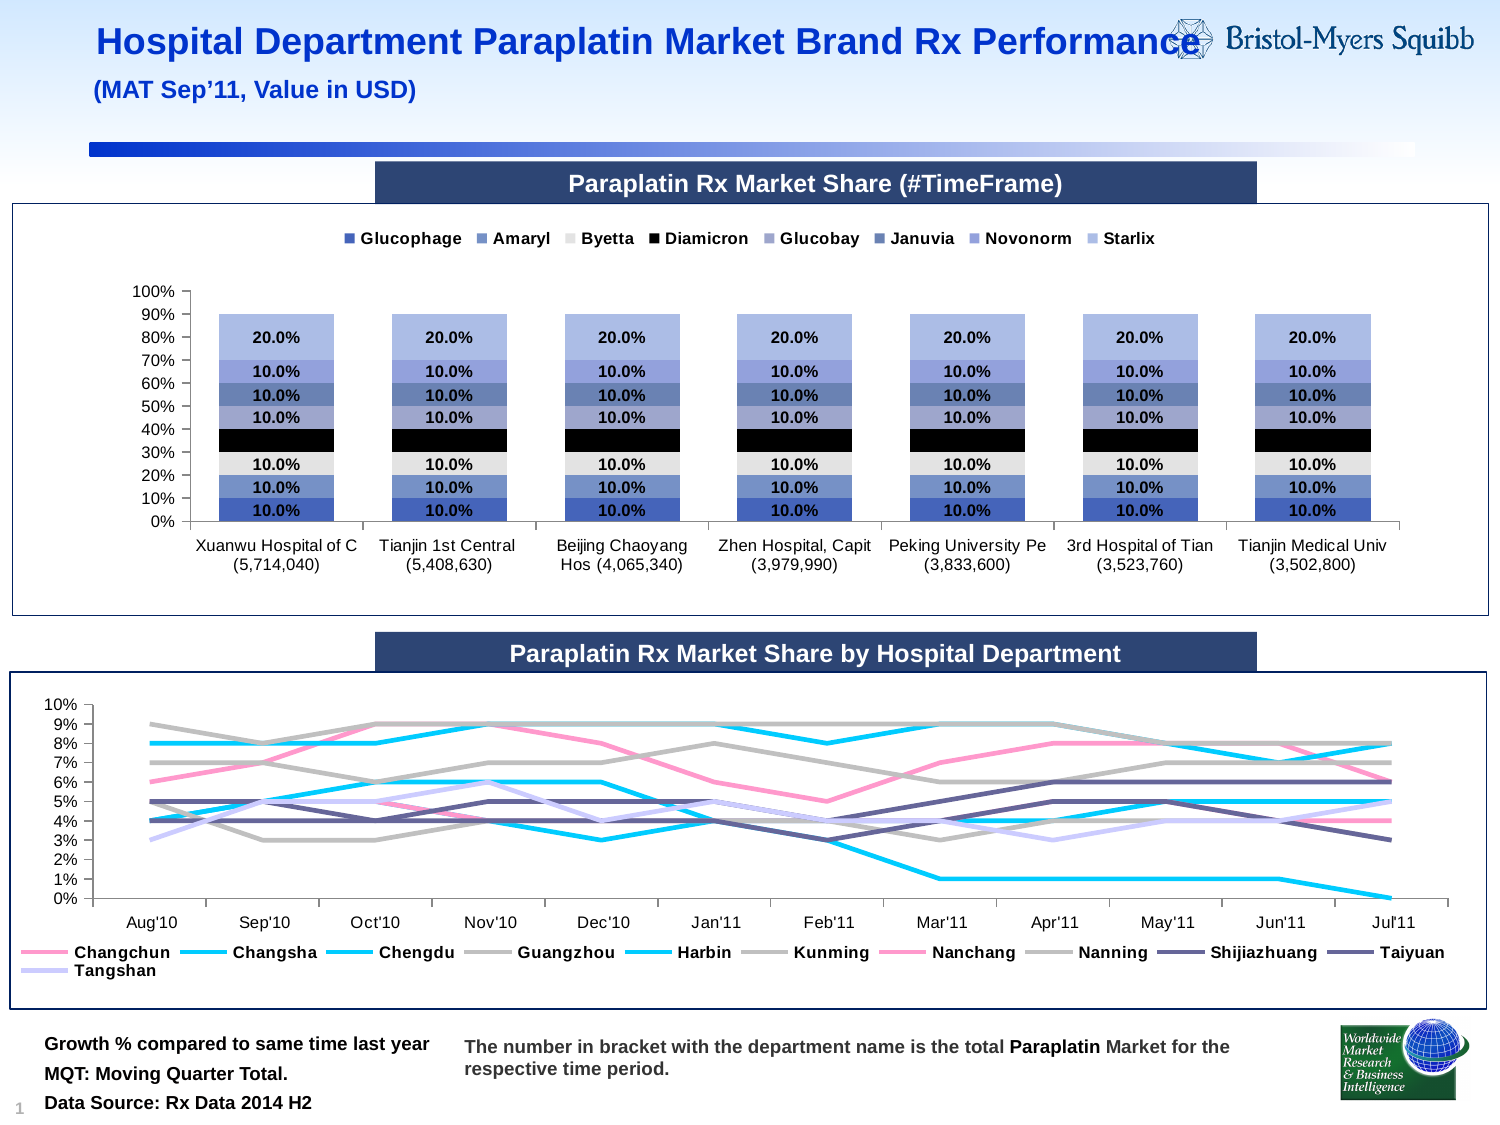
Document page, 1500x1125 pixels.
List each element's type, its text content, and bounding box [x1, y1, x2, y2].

text_box Data Source: Rx Data 2014 H2 [36, 1082, 810, 1121]
text_box Paraplatin Rx Market Share by Hospital Department [375, 631, 1257, 672]
text_box Paraplatin Rx Market Share (#TimeFrame) [375, 161, 1257, 190]
text_box [10, 672, 1487, 1010]
picture [1368, 9, 1485, 65]
title Hospital Department Paraplatin Market Brand Rx Performance [81, 9, 1368, 66]
chart [0, 192, 1500, 616]
text_box MQT: Moving Quarter Total. [36, 1062, 315, 1092]
chart [0, 692, 1455, 992]
text_box (MAT Sep’11, Value in USD) [79, 66, 1478, 144]
text_box The number in bracket with the department name is the total Paraplatin Market for the respective time period. [456, 1028, 1319, 1087]
text_box Growth % compared to same time last year [36, 1026, 498, 1062]
